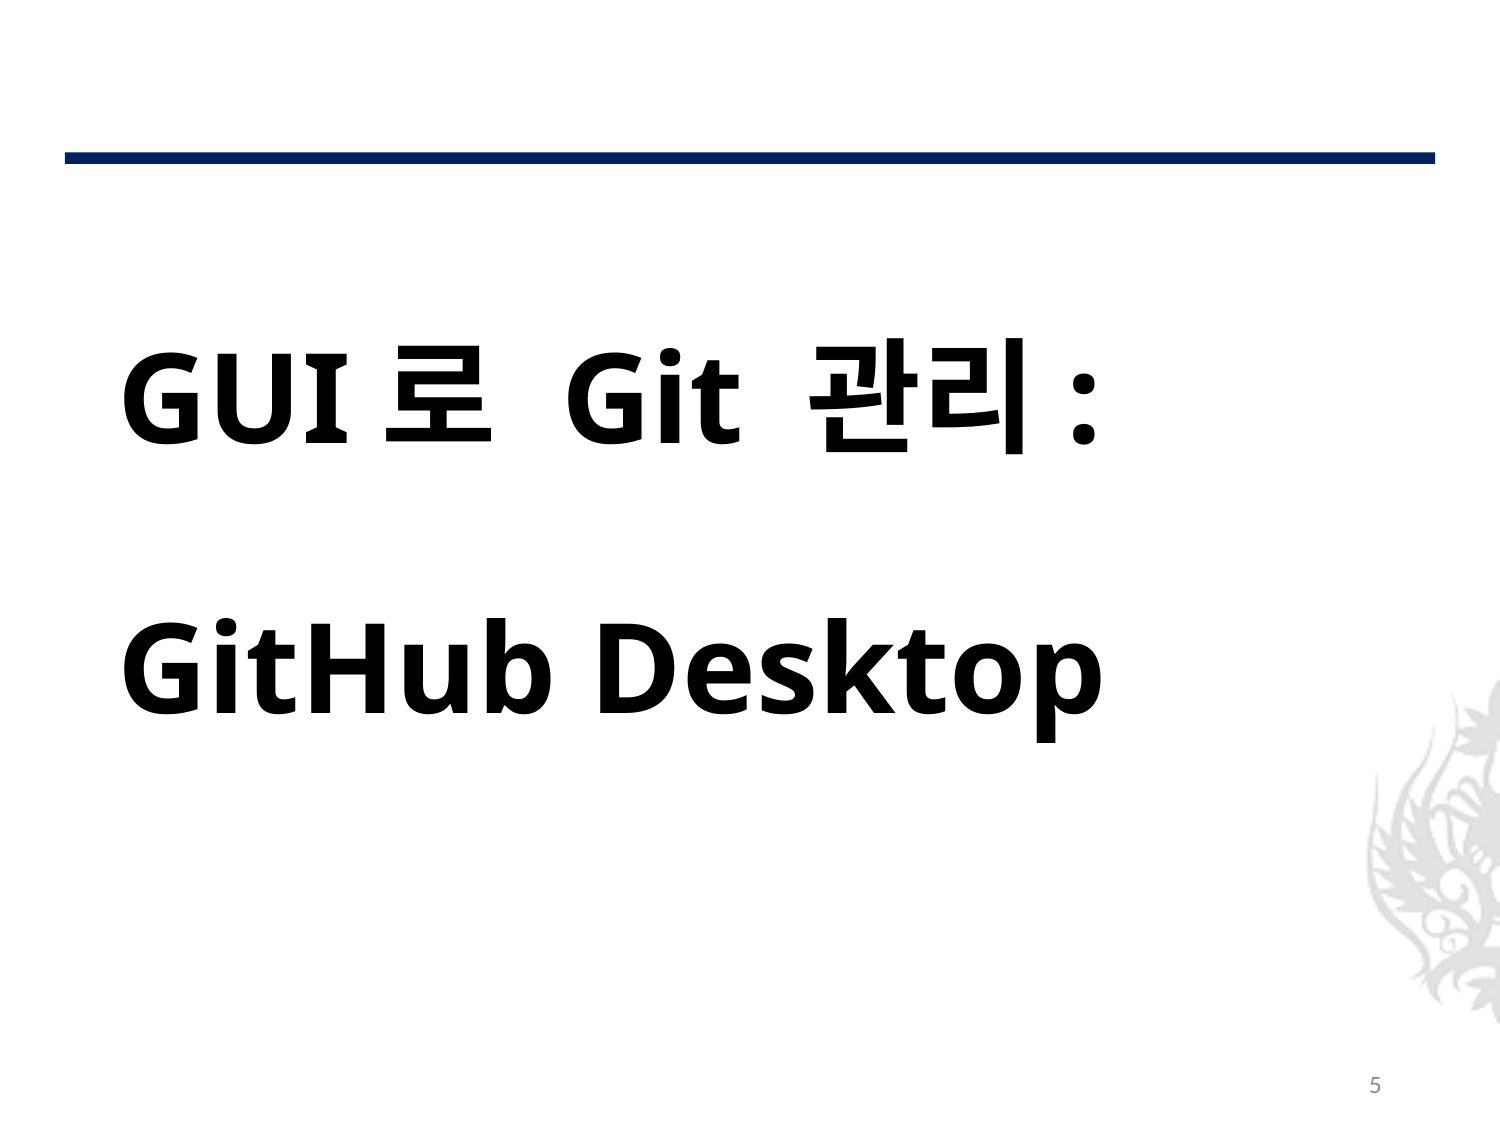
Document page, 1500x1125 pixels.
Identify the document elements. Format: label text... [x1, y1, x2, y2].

title GUI로 Git 관리: GitHub Desktop [102, 280, 1397, 749]
slide_number 5 [1059, 1057, 1397, 1111]
